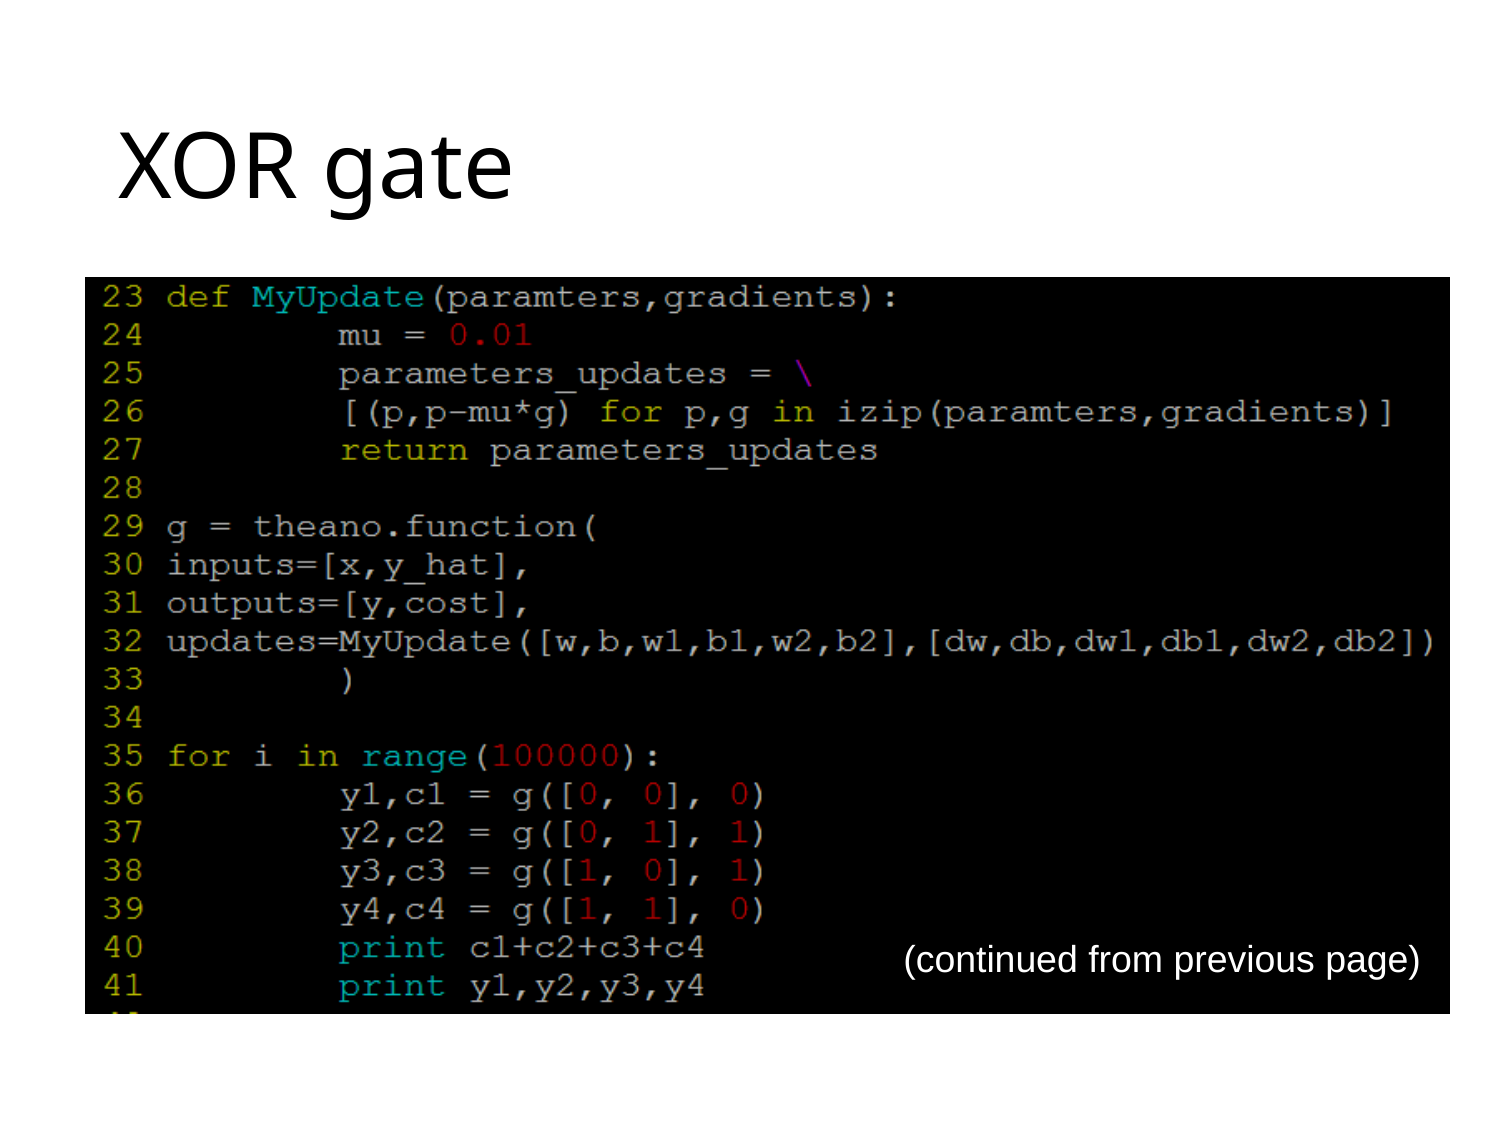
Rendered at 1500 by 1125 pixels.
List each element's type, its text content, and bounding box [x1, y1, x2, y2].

title XOR gate [103, 59, 1397, 277]
picture [85, 277, 1450, 1014]
